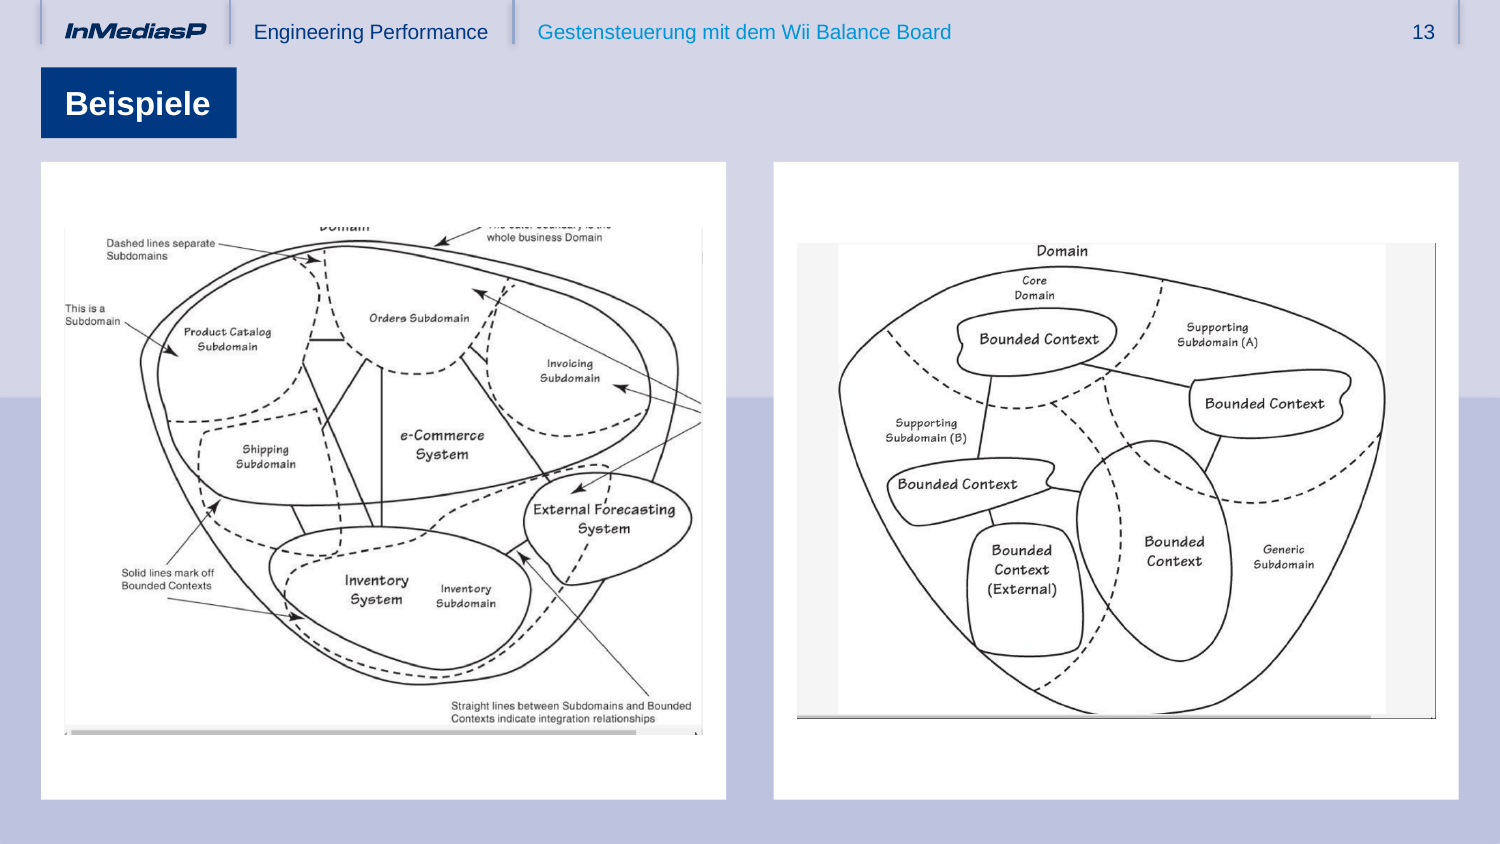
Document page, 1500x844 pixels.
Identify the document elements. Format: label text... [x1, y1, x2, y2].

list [796, 243, 1436, 719]
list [64, 227, 704, 735]
title Beispiele [40, 67, 237, 139]
